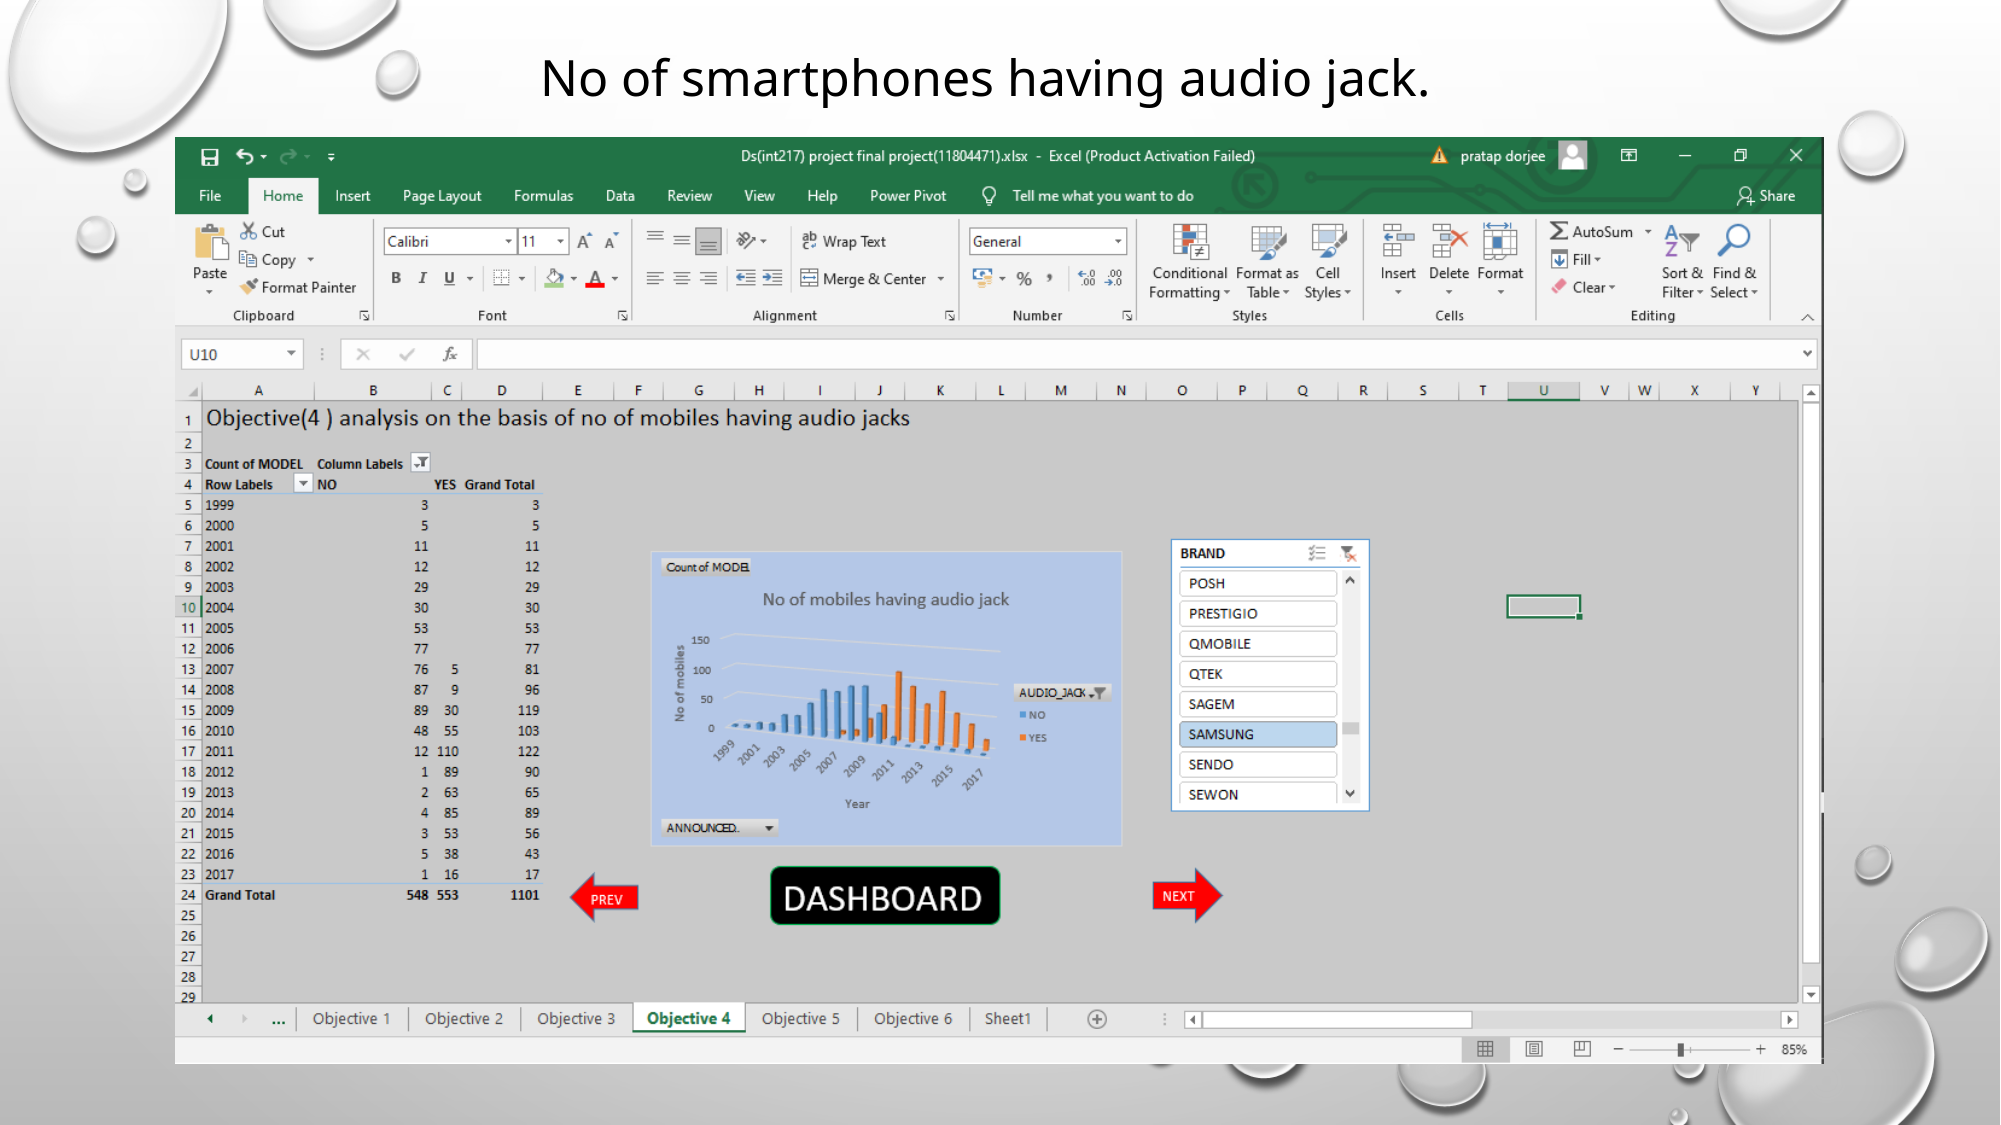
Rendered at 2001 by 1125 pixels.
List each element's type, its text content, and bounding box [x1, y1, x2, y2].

text_box No of smartphones having audio jack. [330, 38, 1446, 114]
picture [0, 0, 2000, 1125]
